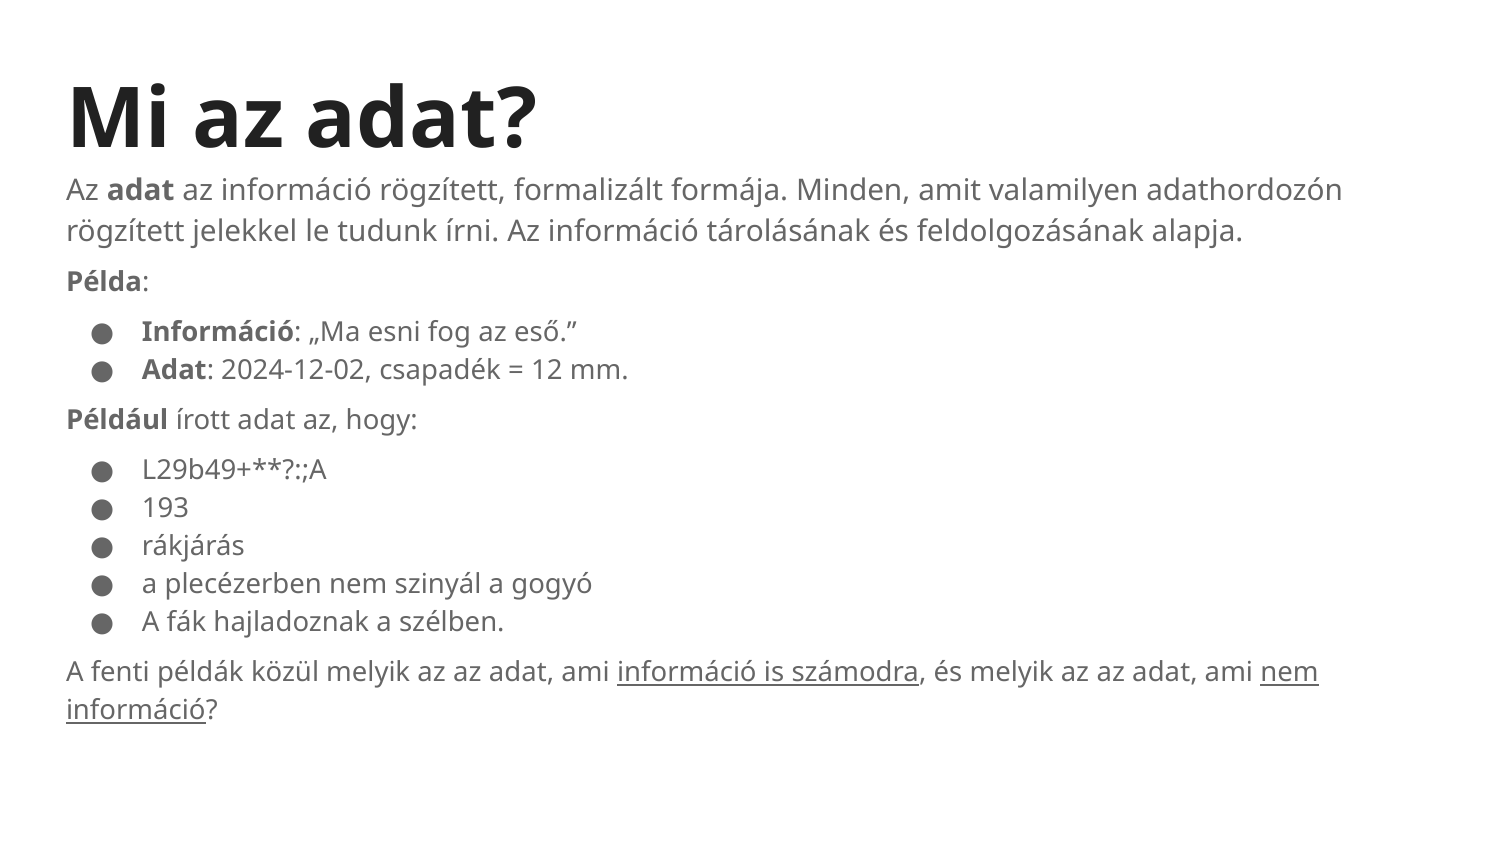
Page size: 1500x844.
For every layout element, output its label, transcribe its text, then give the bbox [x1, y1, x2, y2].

list Az adat az információ rögzített, formalizált formája. Minden, amit valamilyen adathordozón rögzített jelekkel le tudunk írni. Az információ tárolásának és feldolgozásának alapja. Példa: Információ: „Ma esni fog az eső.” Adat: 2024-12-02, csapadék = 12 mm. Például írott adat az, hogy: L29b49+**?:;A 193 rákjárás a plecézerben nem szinyál a gogyó A fák hajladoznak a szélben. A fenti példák közül melyik az az adat, ami információ is számodra, és melyik az az adat, ami nem információ? [51, 150, 1449, 750]
title Mi az adat? [51, 48, 1449, 150]
